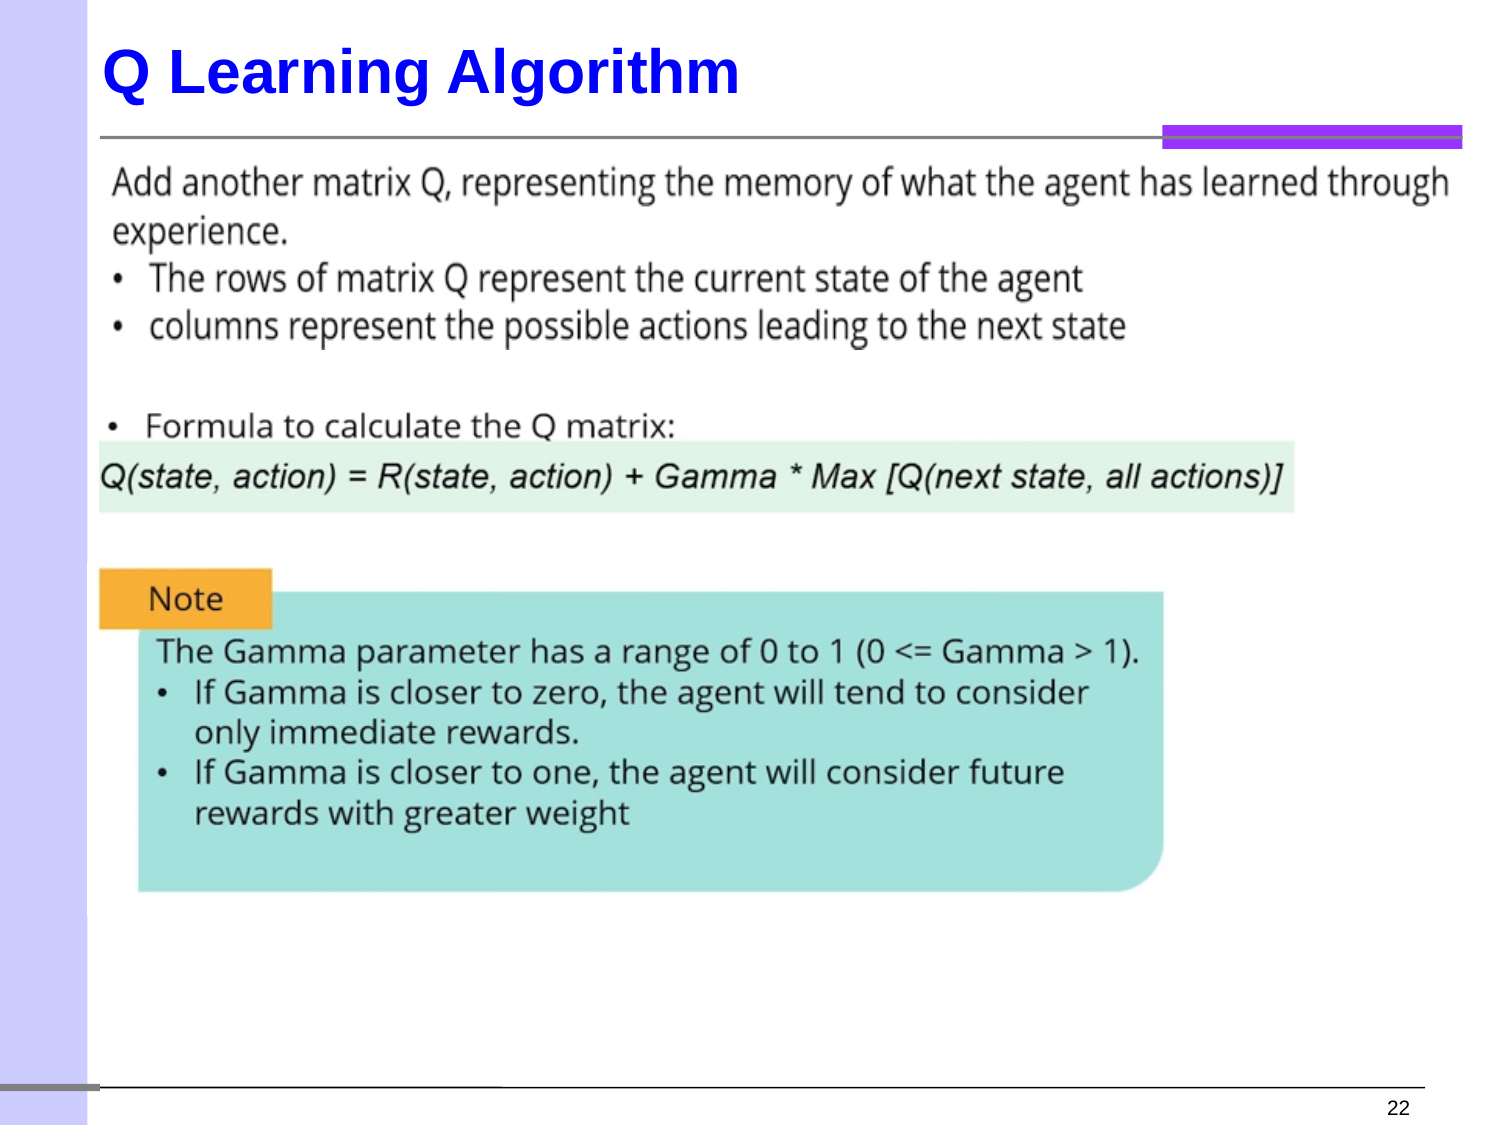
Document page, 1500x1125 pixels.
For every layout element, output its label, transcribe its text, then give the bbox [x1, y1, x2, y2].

picture [89, 149, 1490, 351]
slide_number 22 [1337, 1087, 1426, 1125]
title Q Learning Algorithm [87, 0, 1438, 138]
picture [99, 412, 1298, 519]
picture [87, 562, 1187, 916]
